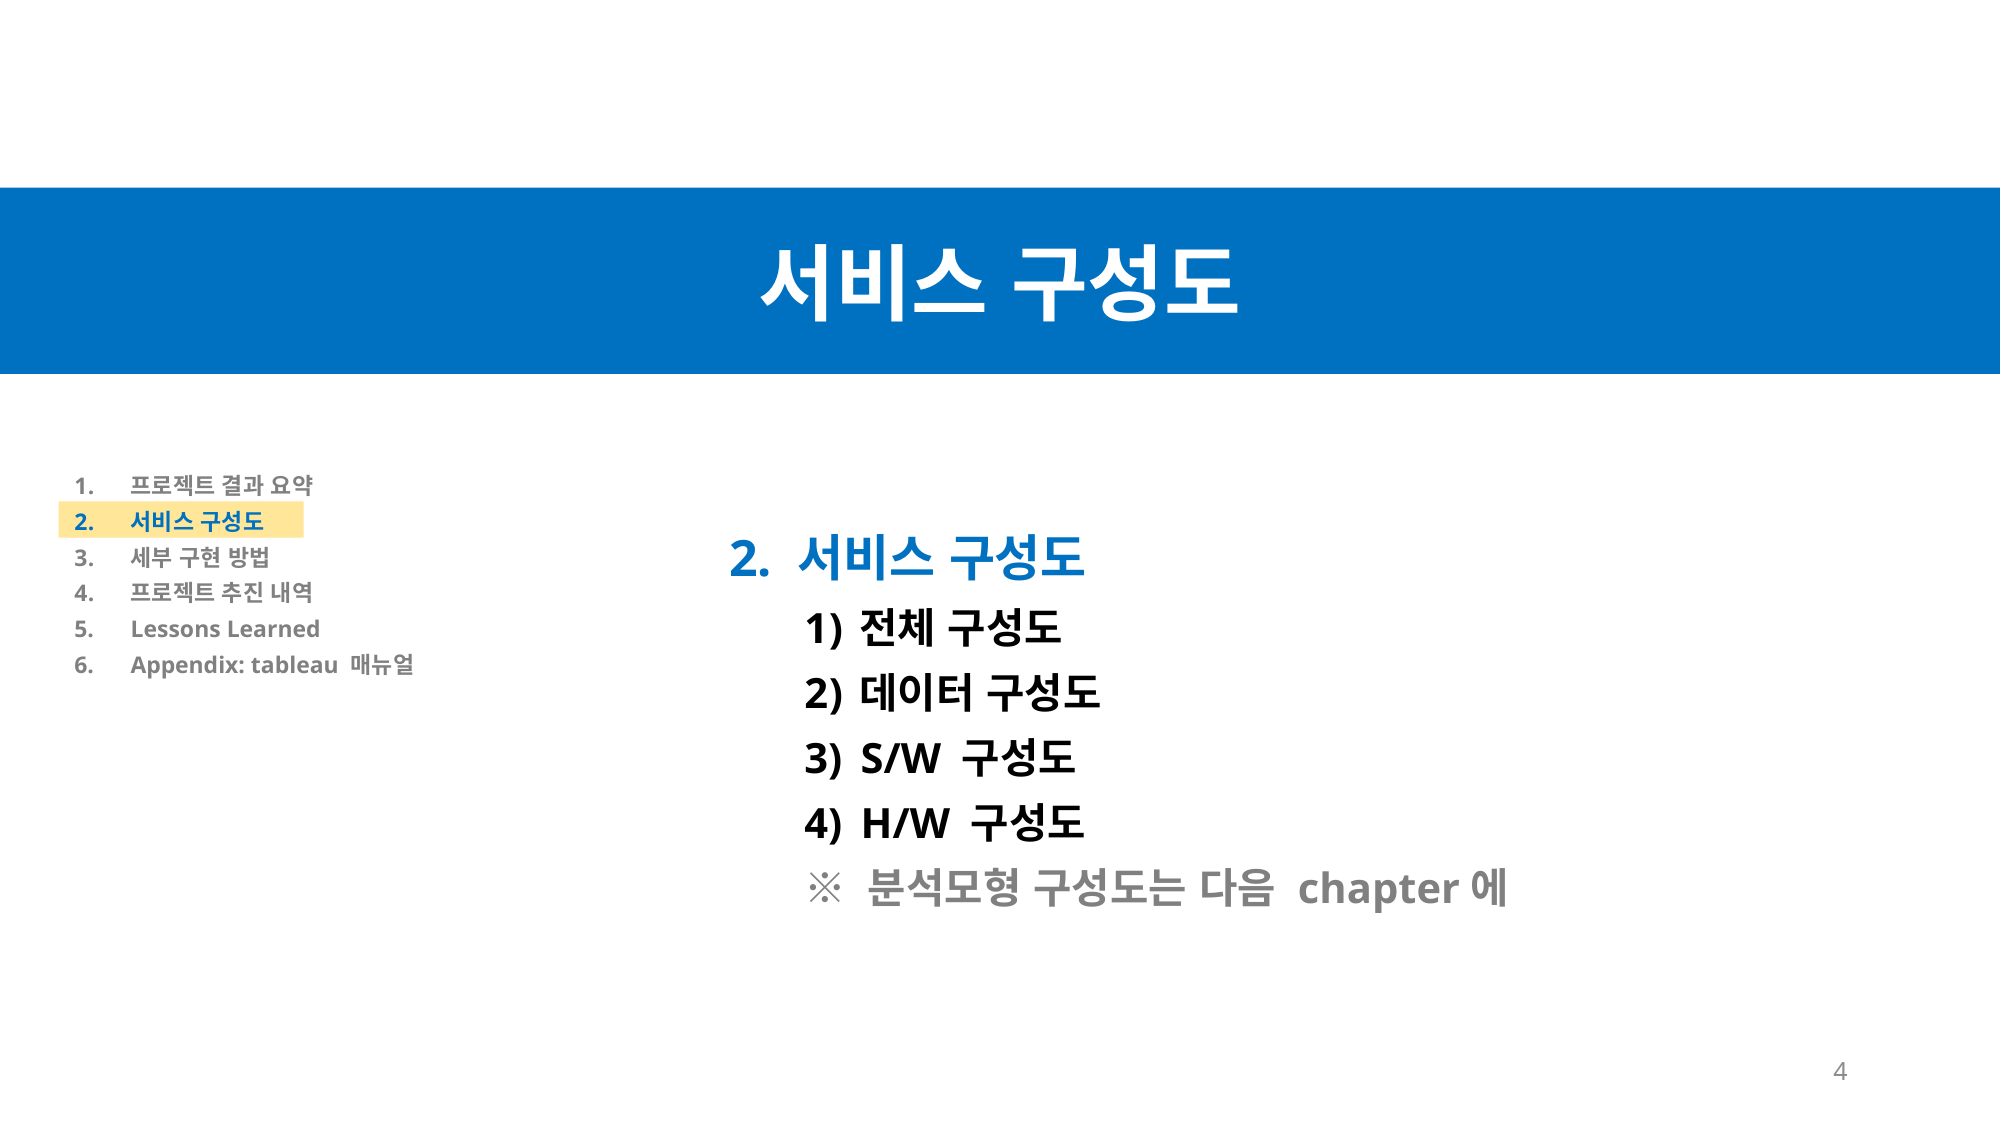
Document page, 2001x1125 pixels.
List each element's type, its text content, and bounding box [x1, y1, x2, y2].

text_box 서비스 구성도 [0, 187, 2000, 374]
text_box 2. 서비스 구성도 전체 구성도 데이터 구성도 S/W 구성도 H/W 구성도 ※ 분석모형 구성도는 다음 chapter에 [714, 501, 1575, 920]
slide_number 4 [1412, 1042, 1863, 1103]
text_box 프로젝트 결과 요약 서비스 구성도 세부 구현 방법 프로젝트 추진 내역 Lessons Learned Appendix: tableau 매뉴얼 [59, 456, 485, 685]
